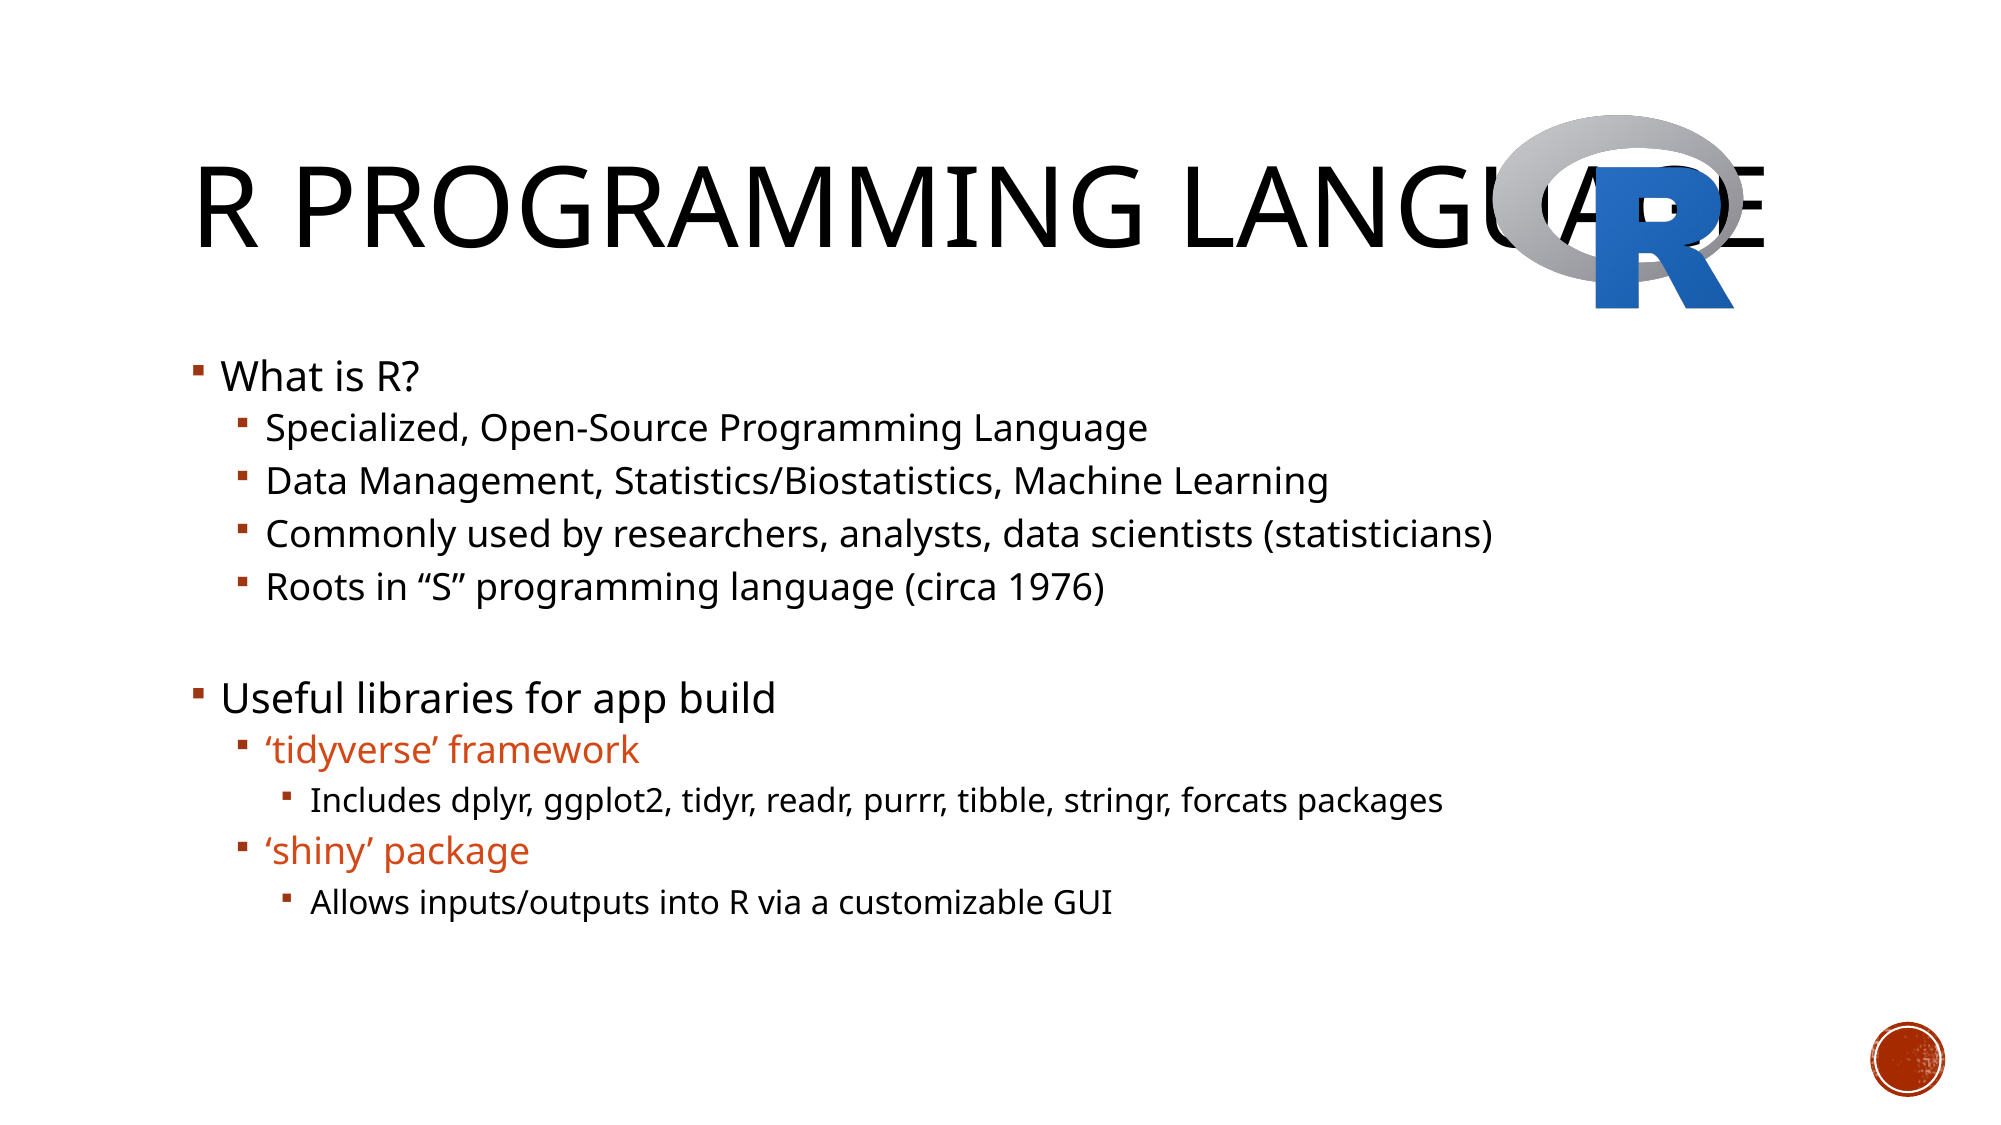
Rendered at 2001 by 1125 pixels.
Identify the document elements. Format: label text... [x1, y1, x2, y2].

list What is R? Specialized, Open-Source Programming Language Data Management, Statistics/Biostatistics, Machine Learning Commonly used by researchers, analysts, data scientists (statisticians) Roots in “S” programming language (circa 1976) Useful libraries for app build ‘tidyverse’ framework Includes dplyr, ggplot2, tidyr, readr, purrr, tibble, stringr, forcats packages ‘shiny’ package Allows inputs/outputs into R via a customizable GUI [175, 348, 1826, 1013]
picture [1492, 114, 1744, 309]
title R Programming Language [175, 79, 1826, 344]
